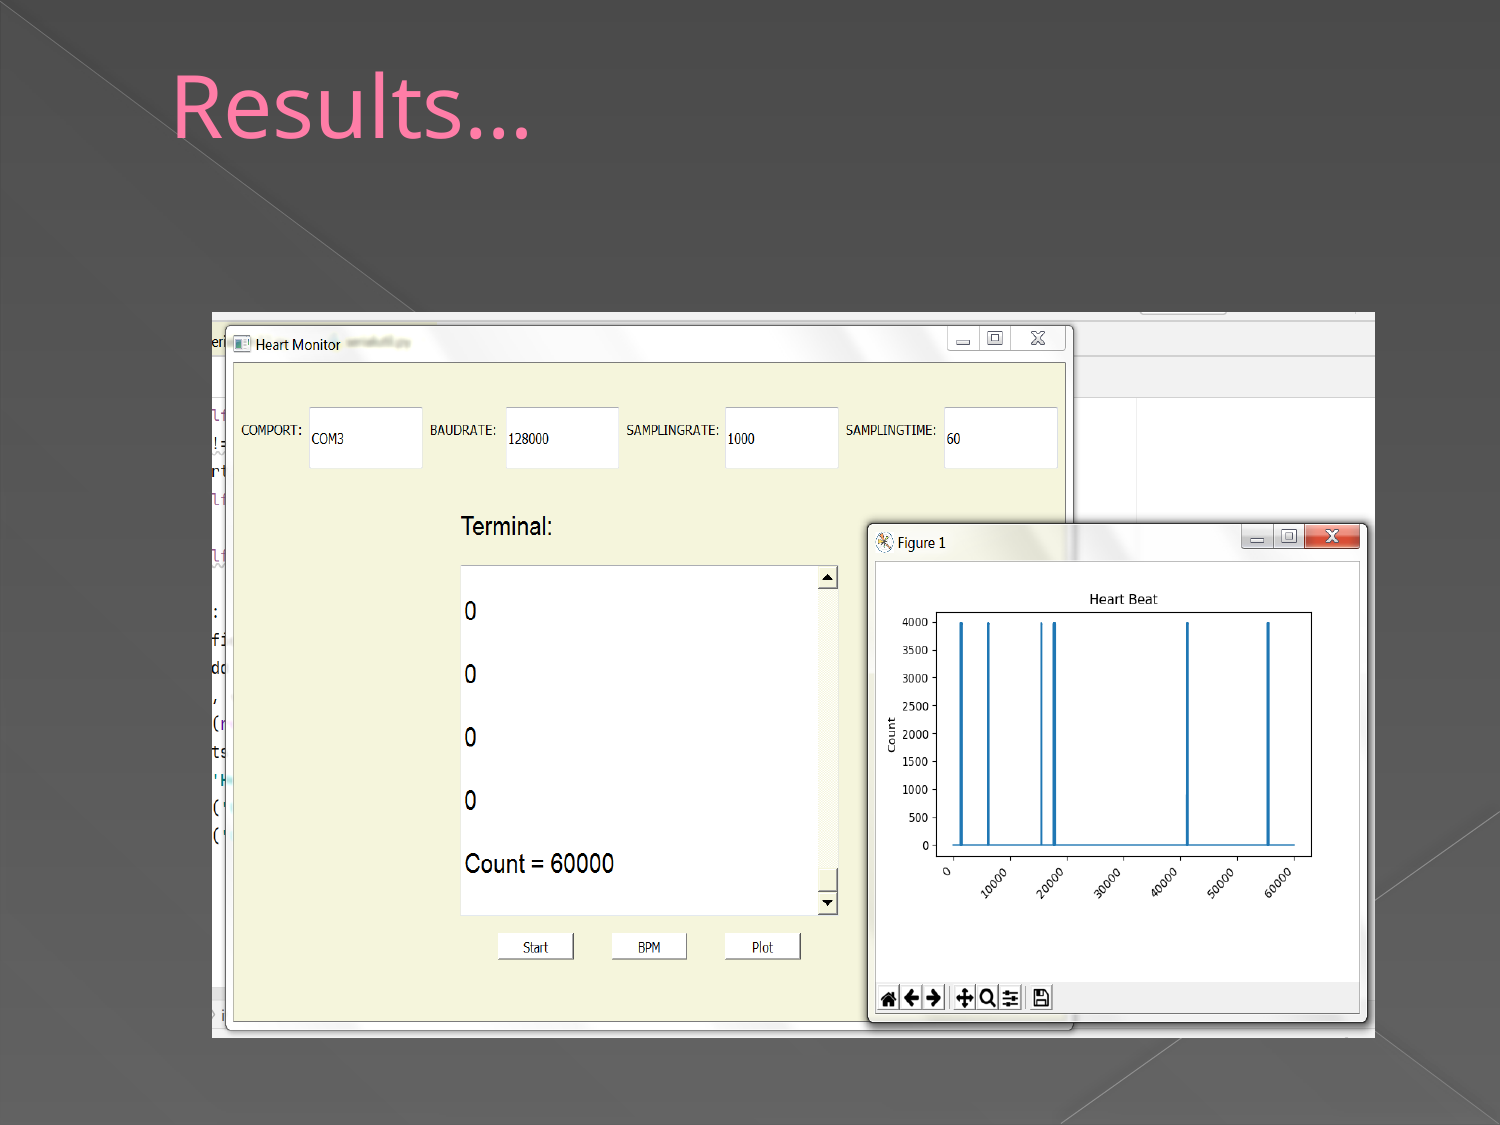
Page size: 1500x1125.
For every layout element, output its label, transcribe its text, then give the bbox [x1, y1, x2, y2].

text_box Results… [74, 43, 1425, 274]
picture [212, 312, 1376, 1038]
